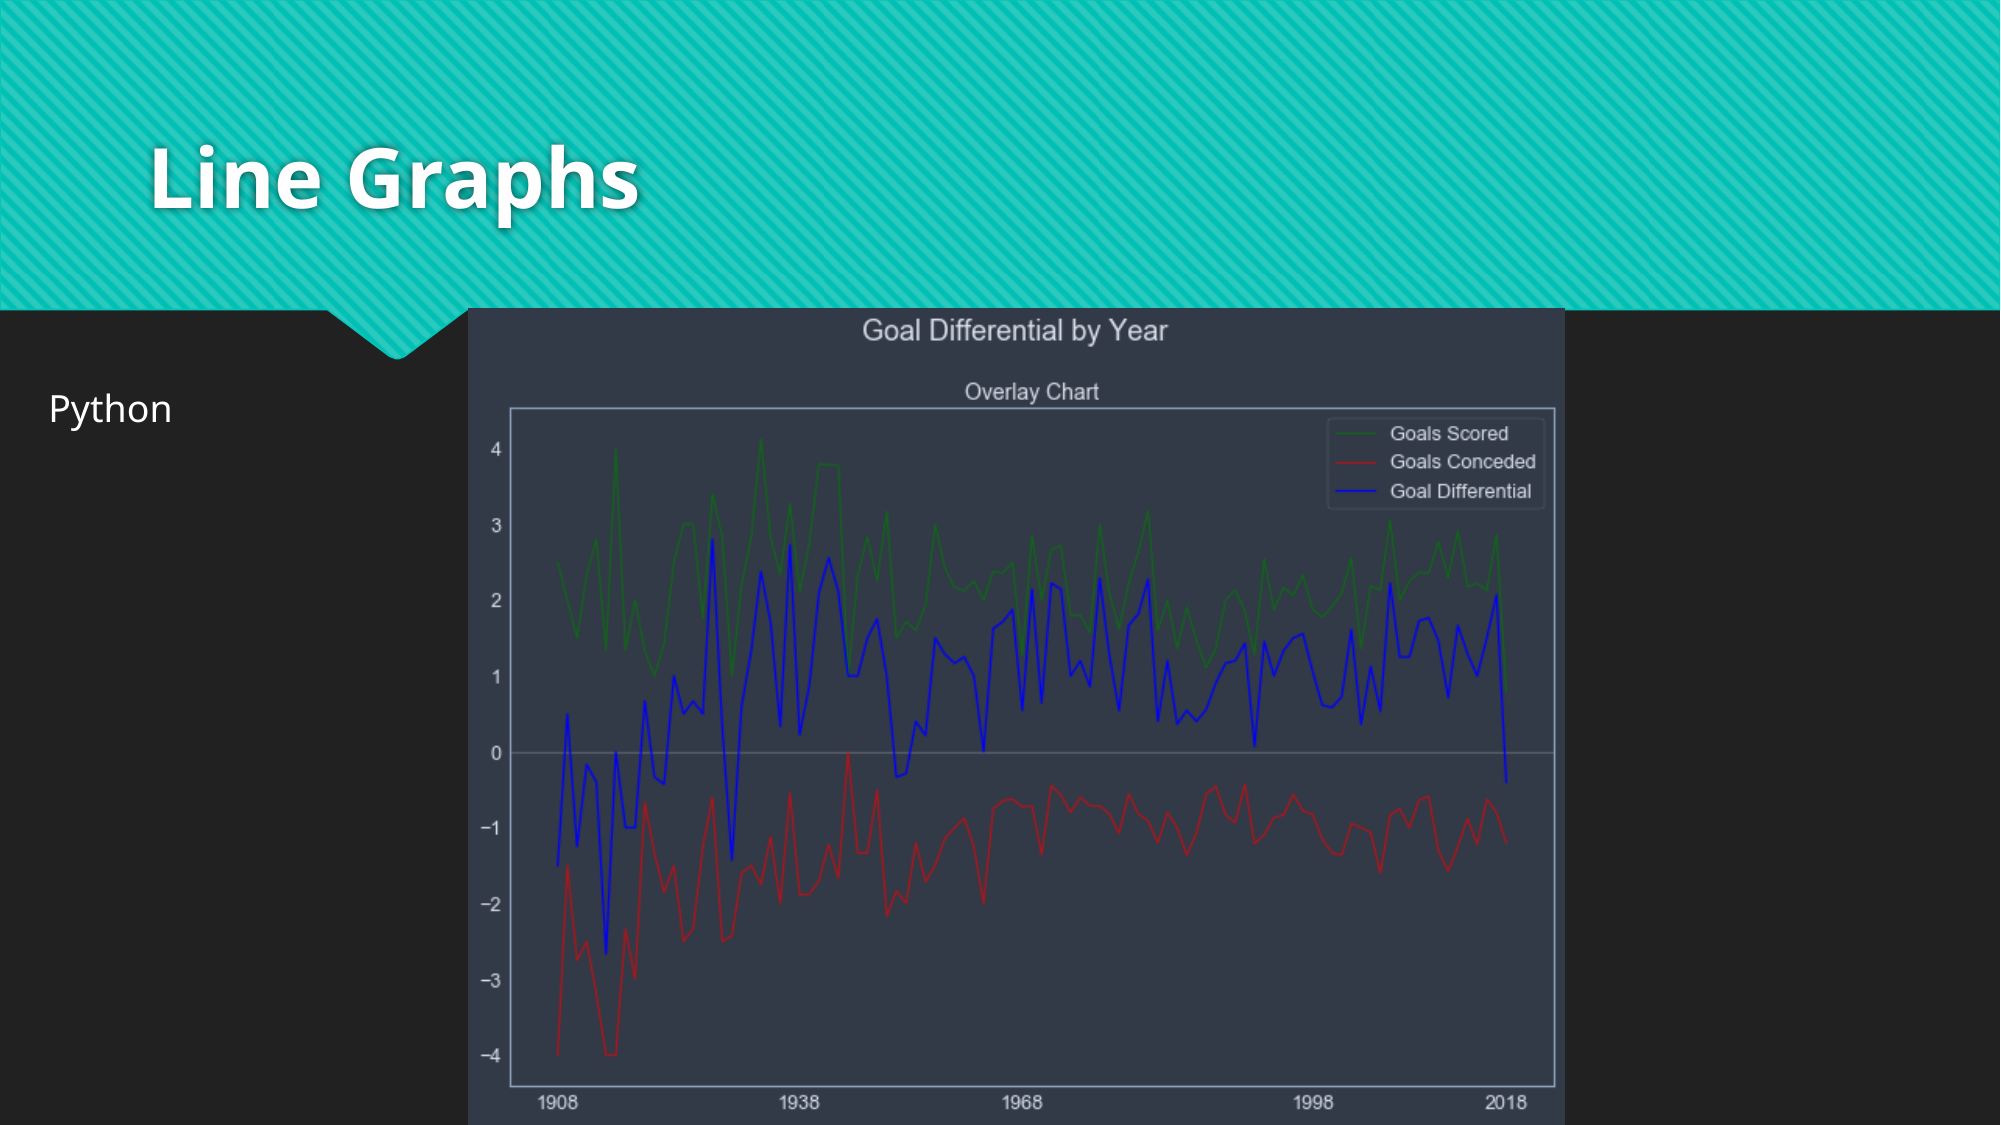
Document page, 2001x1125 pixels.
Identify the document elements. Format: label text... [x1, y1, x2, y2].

title Line Graphs [132, 73, 1868, 233]
text_box Python [33, 377, 438, 437]
picture [468, 308, 1566, 1125]
